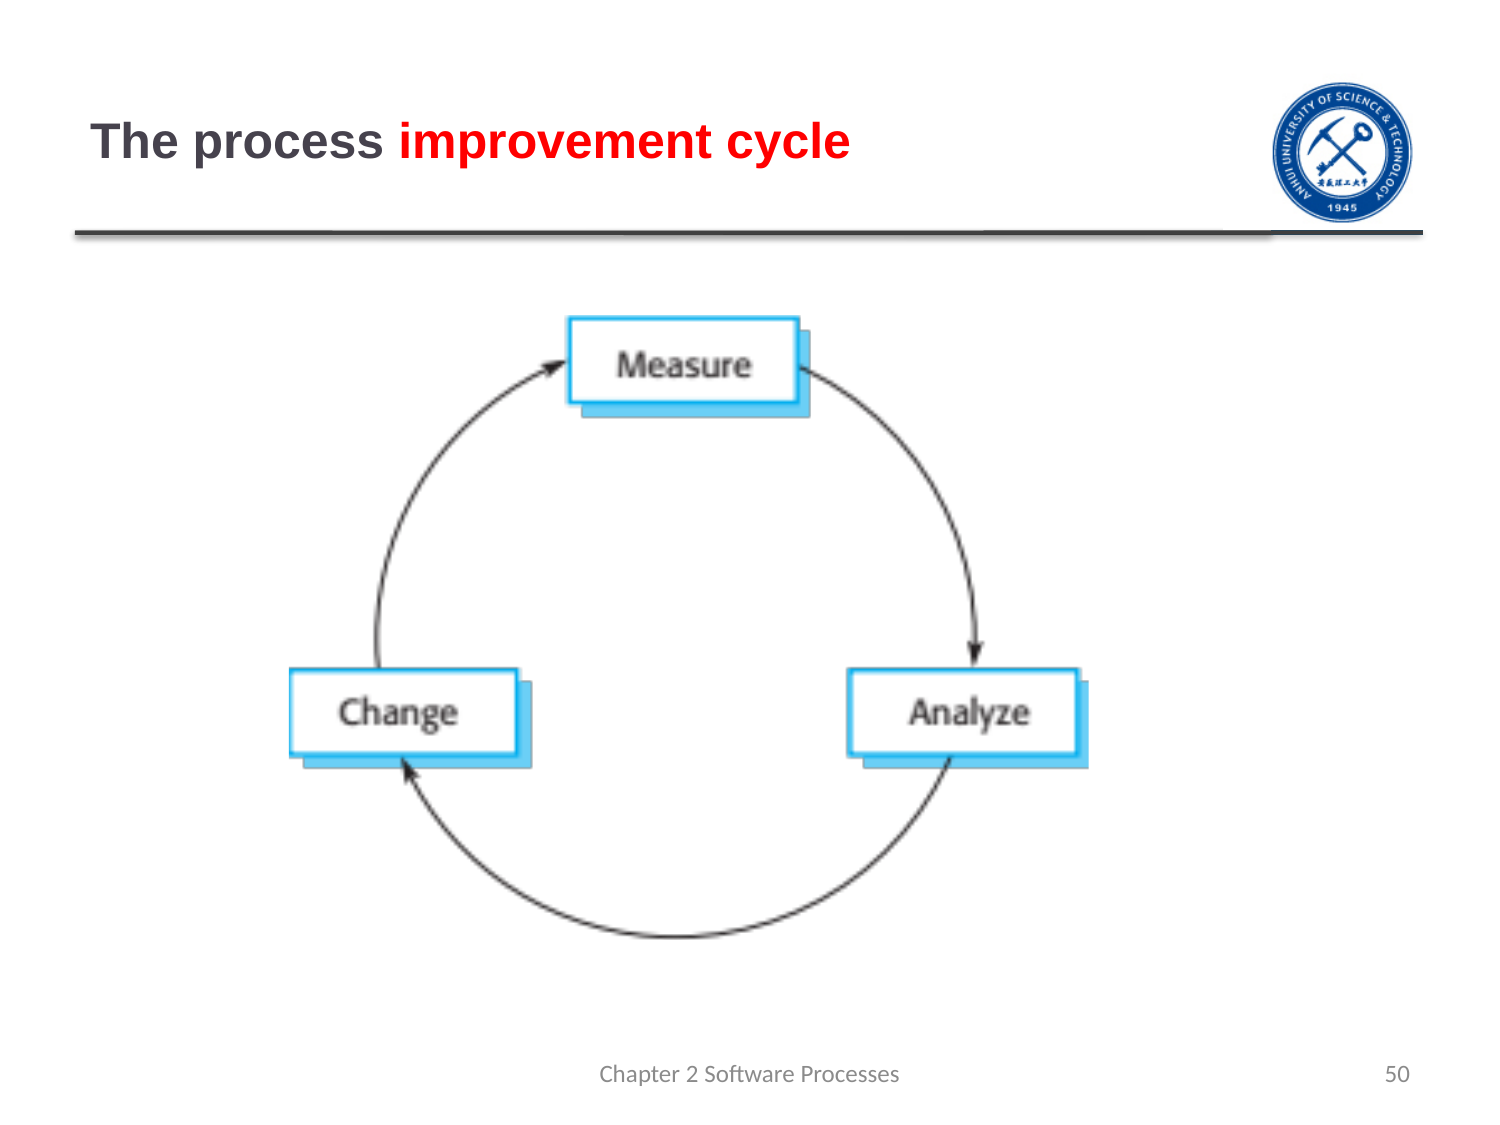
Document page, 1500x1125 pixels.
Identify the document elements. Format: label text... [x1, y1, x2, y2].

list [288, 278, 1090, 954]
picture [1223, 34, 1430, 230]
title The process improvement cycle [74, 44, 1272, 233]
slide_number 50 [1074, 1042, 1425, 1103]
footer Chapter 2 Software Processes [512, 1042, 988, 1103]
